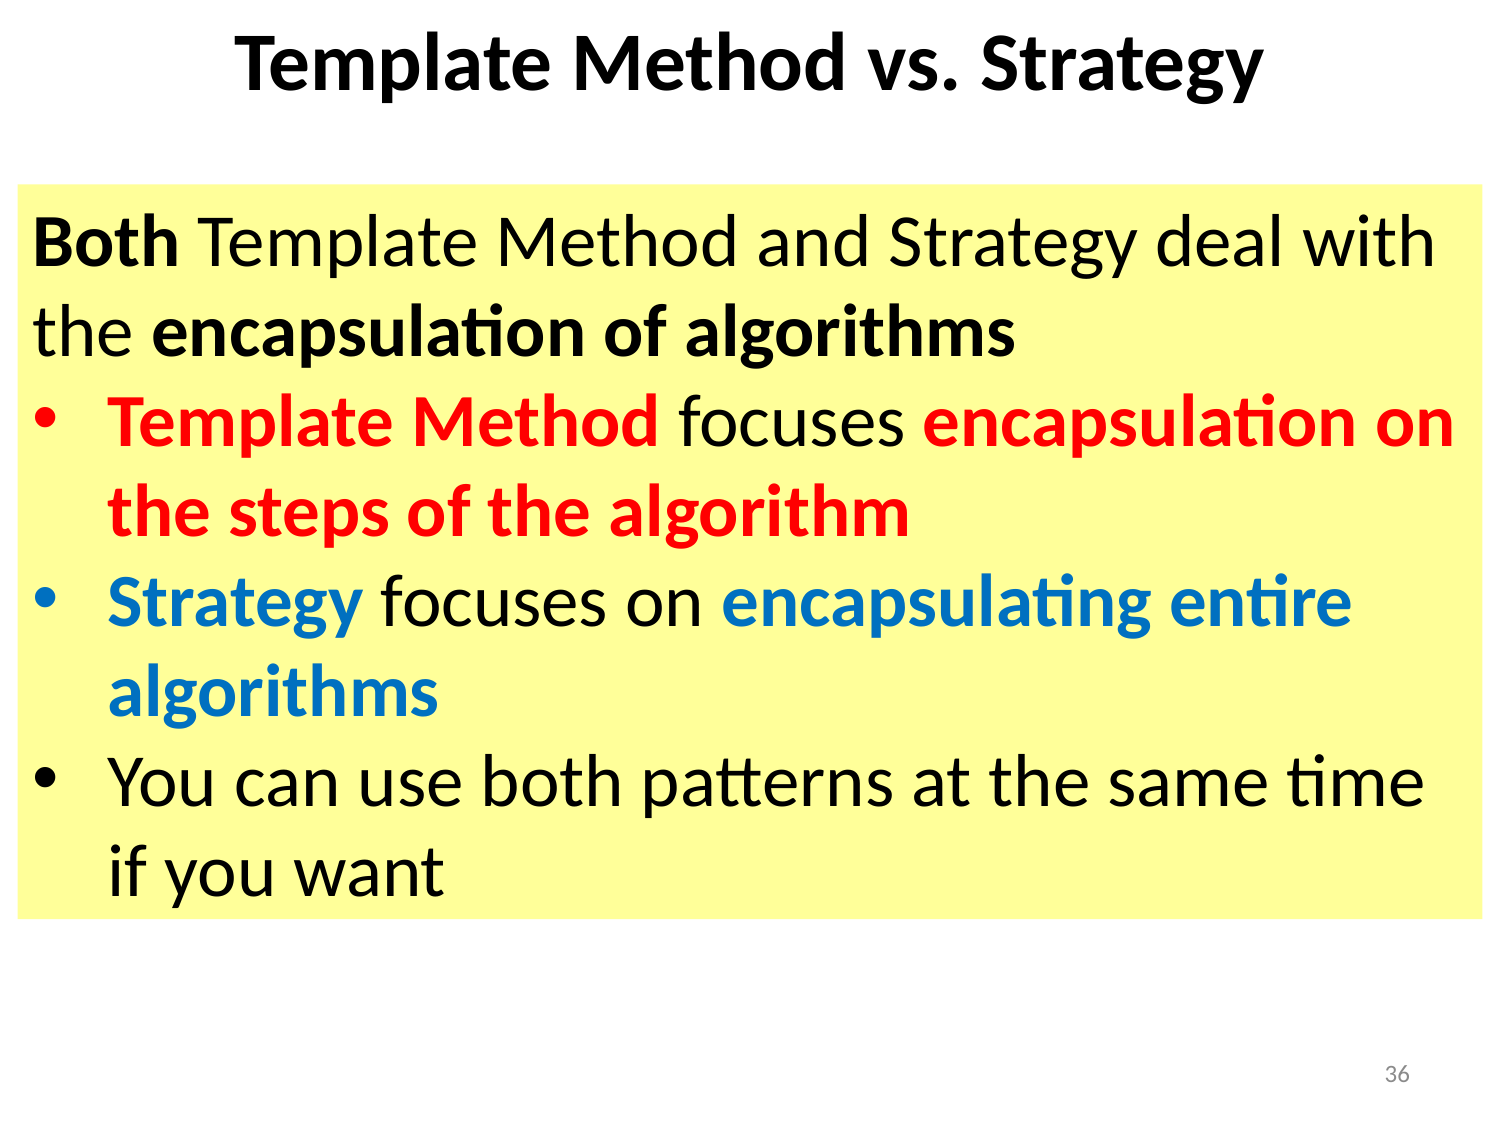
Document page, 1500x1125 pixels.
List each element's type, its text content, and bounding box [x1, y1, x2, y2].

slide_number 36 [1074, 1042, 1425, 1103]
text_box Template Method vs. Strategy [0, 0, 1500, 115]
text_box Both Template Method and Strategy deal with the encapsulation of algorithms Template Method focuses encapsulation on the steps of the algorithm Strategy focuses on encapsulating entire algorithms You can use both patterns at the same time if you want [17, 184, 1483, 920]
